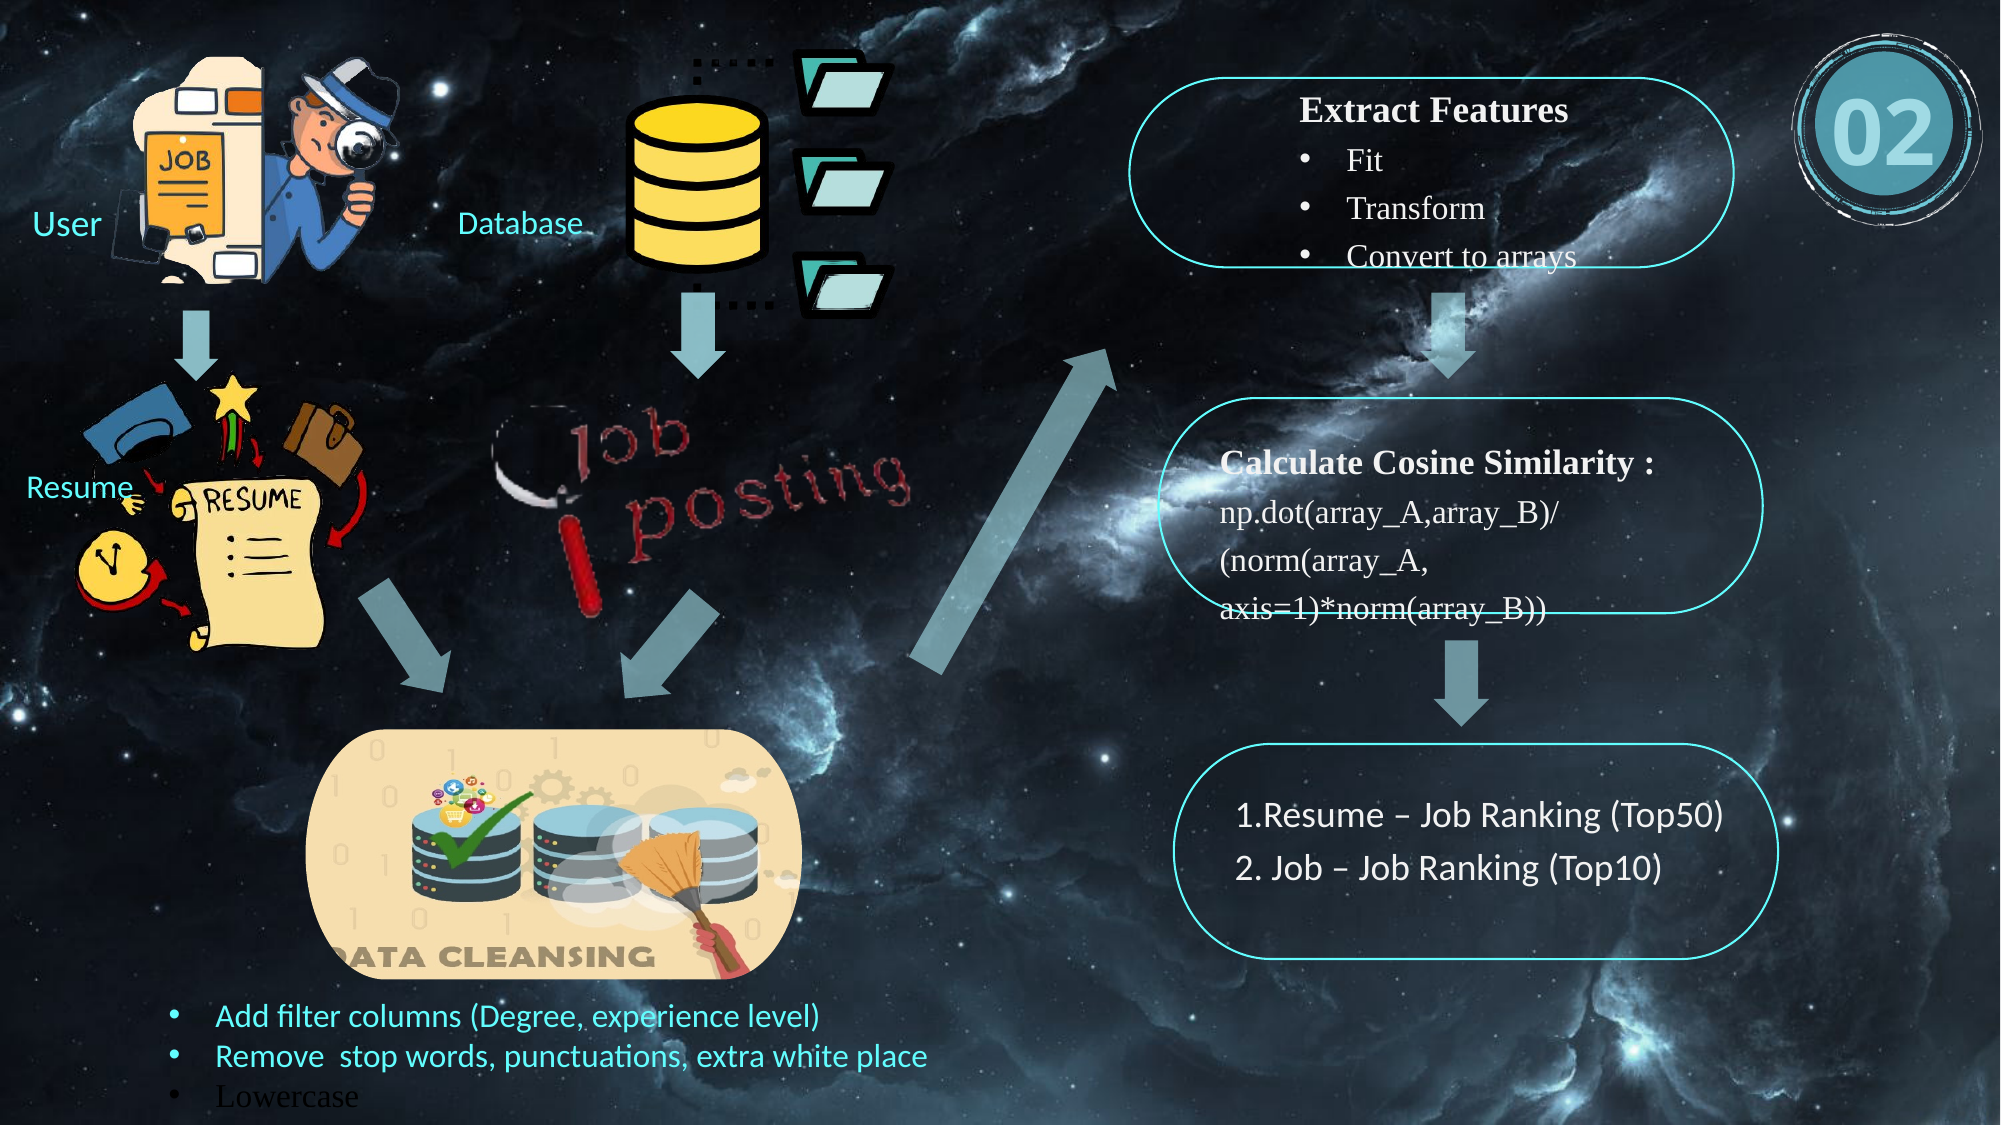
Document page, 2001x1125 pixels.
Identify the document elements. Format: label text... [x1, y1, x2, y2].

picture [0, 0, 2001, 1125]
text_box [375, 577, 452, 693]
text_box [1172, 742, 1771, 961]
text_box [304, 728, 804, 981]
text_box [1157, 397, 1730, 598]
text_box [620, 624, 712, 699]
text_box [1420, 292, 1476, 379]
text_box User [17, 191, 69, 251]
text_box [670, 332, 726, 379]
text_box Resume [11, 458, 67, 513]
text_box [1649, 77, 1735, 268]
text_box Add filter columns (Degree, experience level) Remove stop words, punctuations, extra white place Lowercase [153, 986, 1016, 1122]
text_box [174, 359, 219, 367]
text_box 1.Resume – Job Ranking (Top50) 2. Job – Job Ranking (Top10) [1219, 787, 1772, 897]
text_box [1128, 76, 1284, 269]
text_box [1433, 640, 1490, 727]
text_box Calculate Cosine Similarity : np.dot(array_A,array_B)/(norm(array_A, axis=1)*norm(array_B)) [1204, 423, 1757, 634]
text_box [1772, 810, 1780, 893]
text_box Database [446, 193, 507, 249]
text_box [908, 348, 1117, 676]
text_box Extract Features Fit Transform Convert to arrays [1284, 68, 1649, 282]
text_box [1757, 466, 1764, 546]
